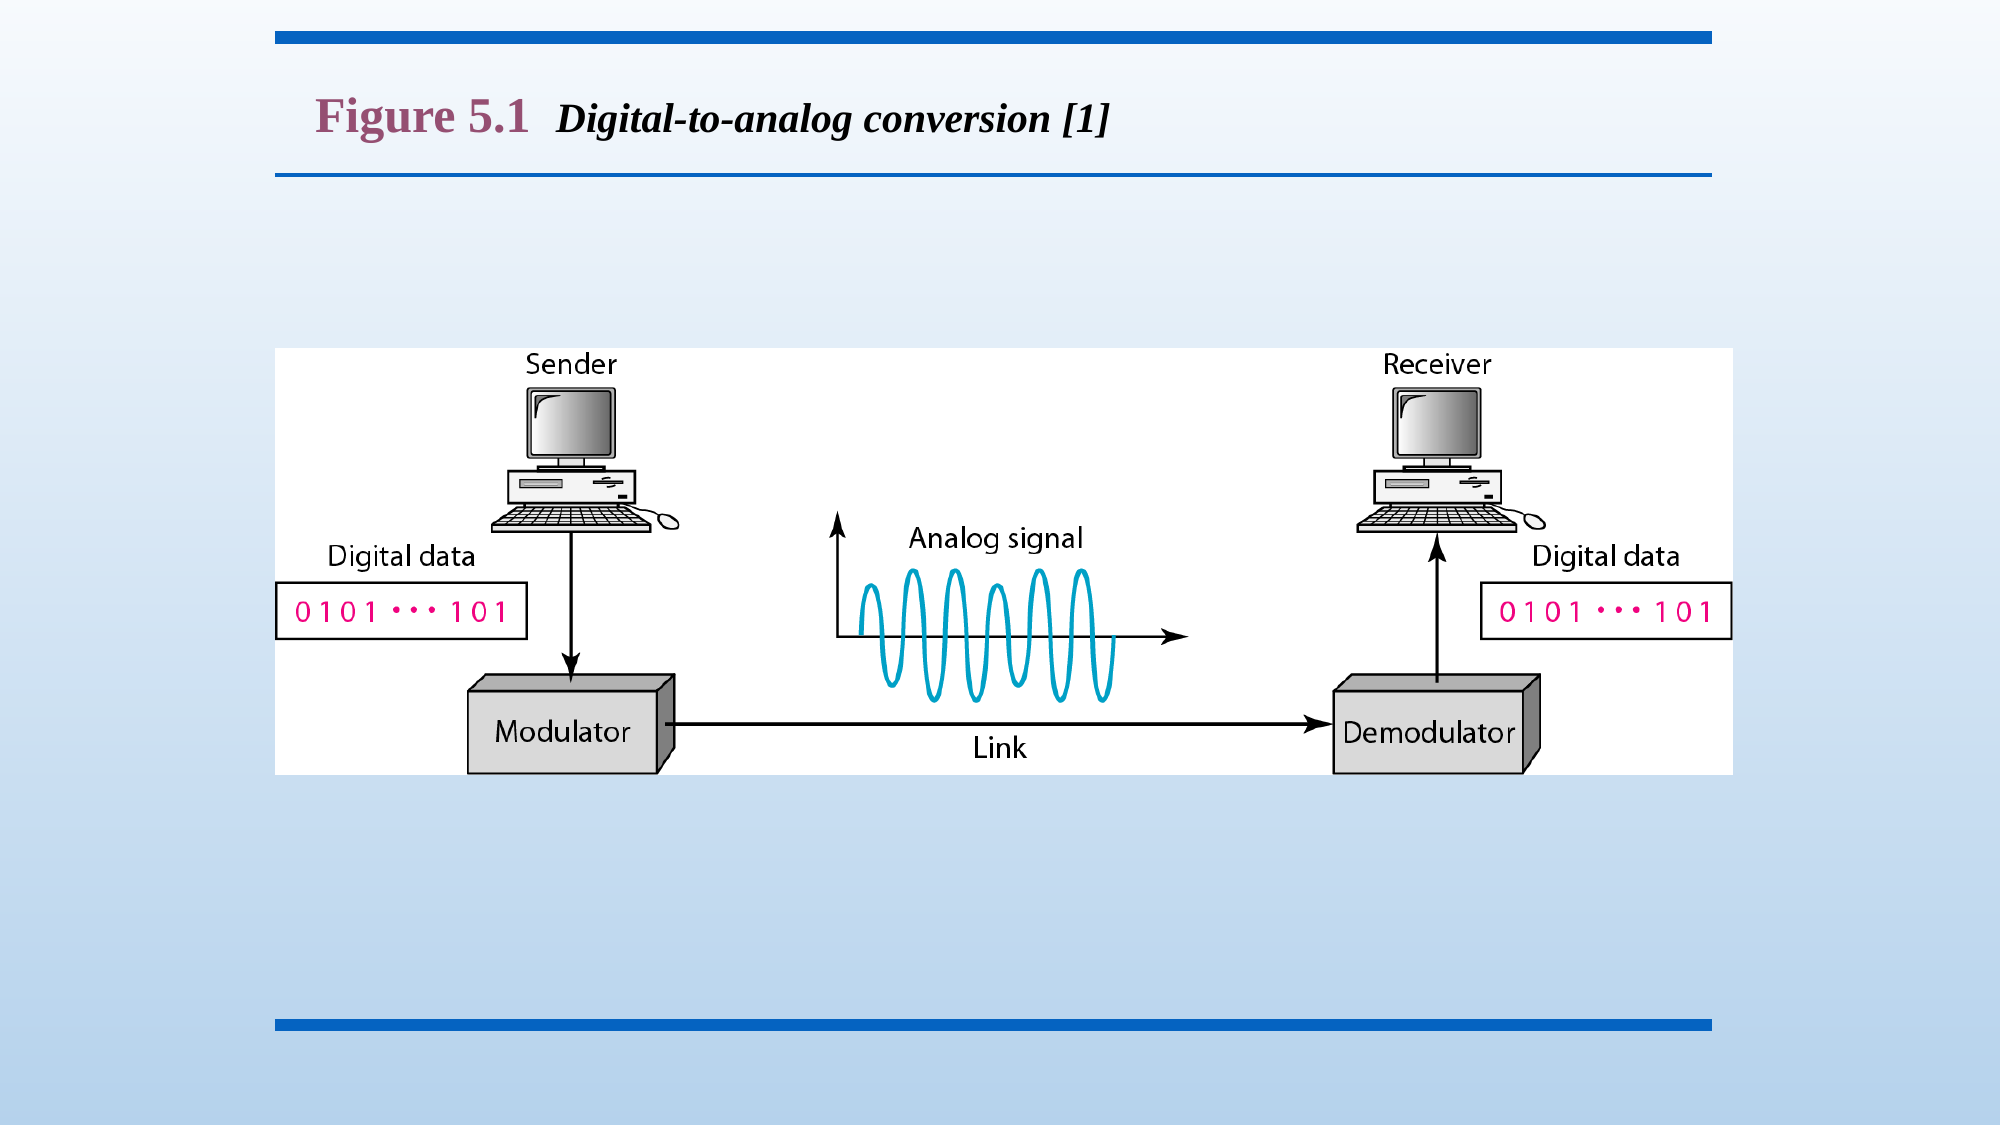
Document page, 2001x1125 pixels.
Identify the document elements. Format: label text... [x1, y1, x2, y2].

picture [274, 348, 1733, 776]
text_box Figure 5.1 Digital-to-analog conversion [1] [300, 74, 1260, 150]
